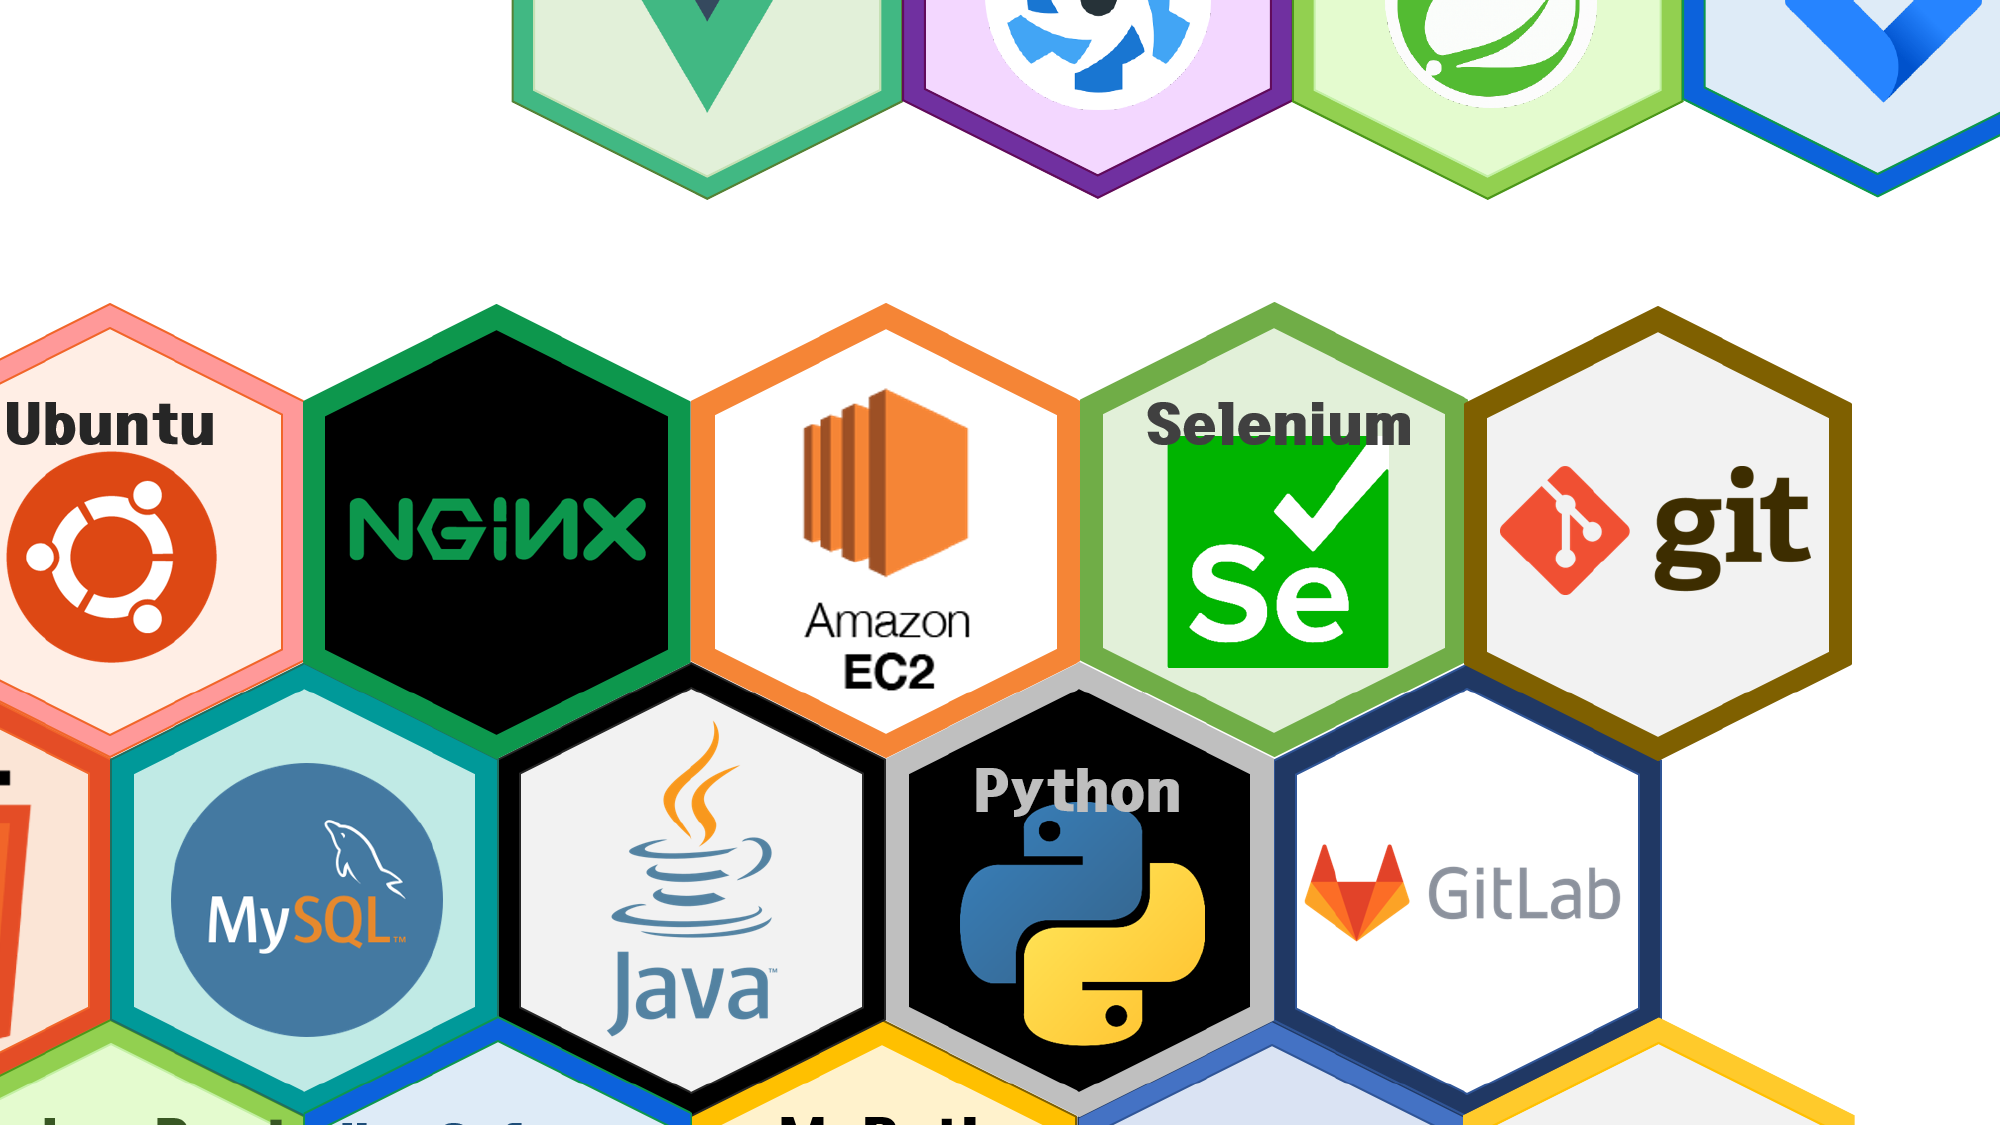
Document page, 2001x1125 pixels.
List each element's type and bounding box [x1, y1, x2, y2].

text_box [512, 0, 903, 199]
text_box [0, 301, 1854, 1125]
picture [1692, 0, 2001, 173]
text_box [1682, 0, 2000, 197]
text_box [903, 0, 1292, 198]
picture [1385, 0, 1597, 108]
text_box [1292, 0, 1683, 199]
